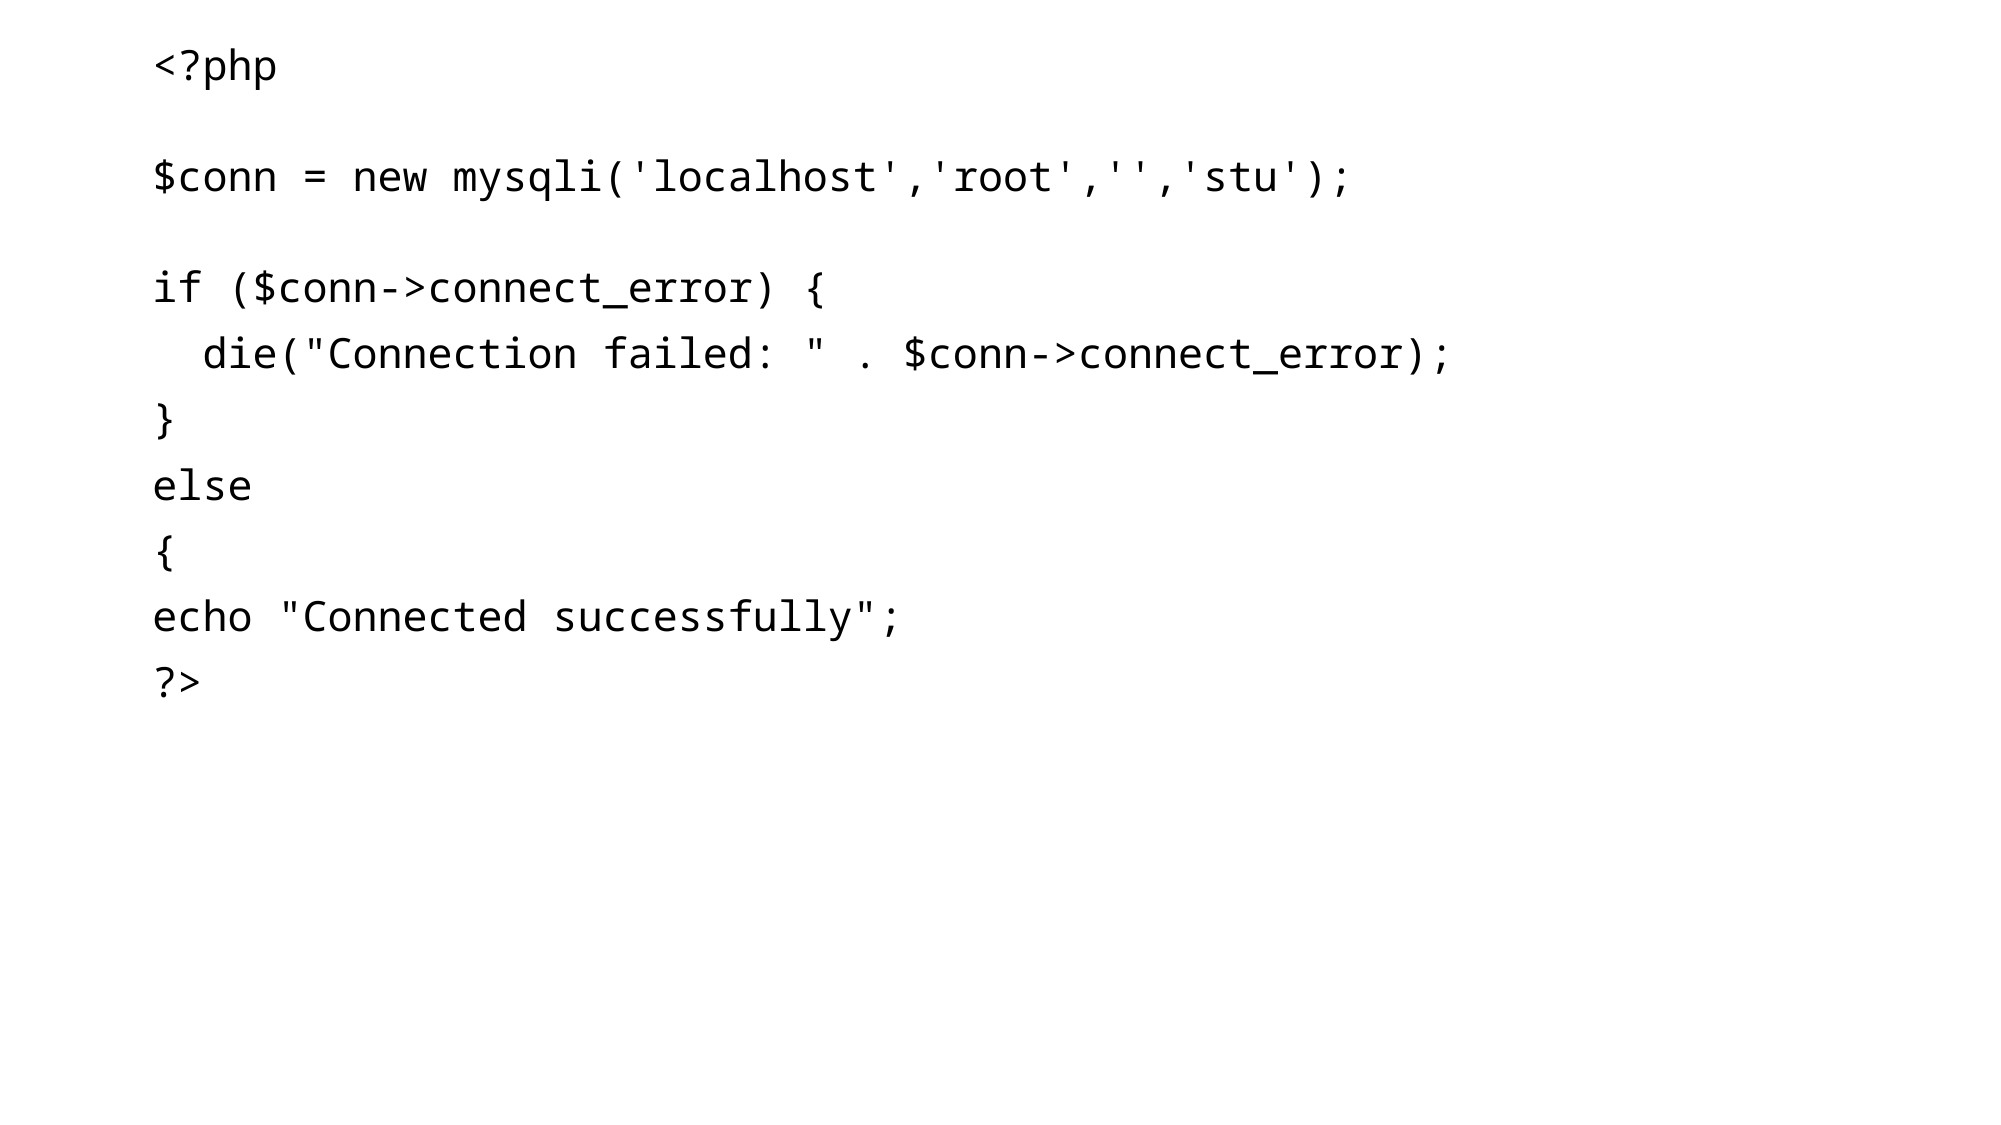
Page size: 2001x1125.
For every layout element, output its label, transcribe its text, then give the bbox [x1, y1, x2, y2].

list <?php $conn = new mysqli('localhost','root','','stu'); if ($conn->connect_error) { die("Connection failed: " . $conn->connect_error); } else { echo "Connected successfully"; ?> [137, 36, 1863, 1014]
